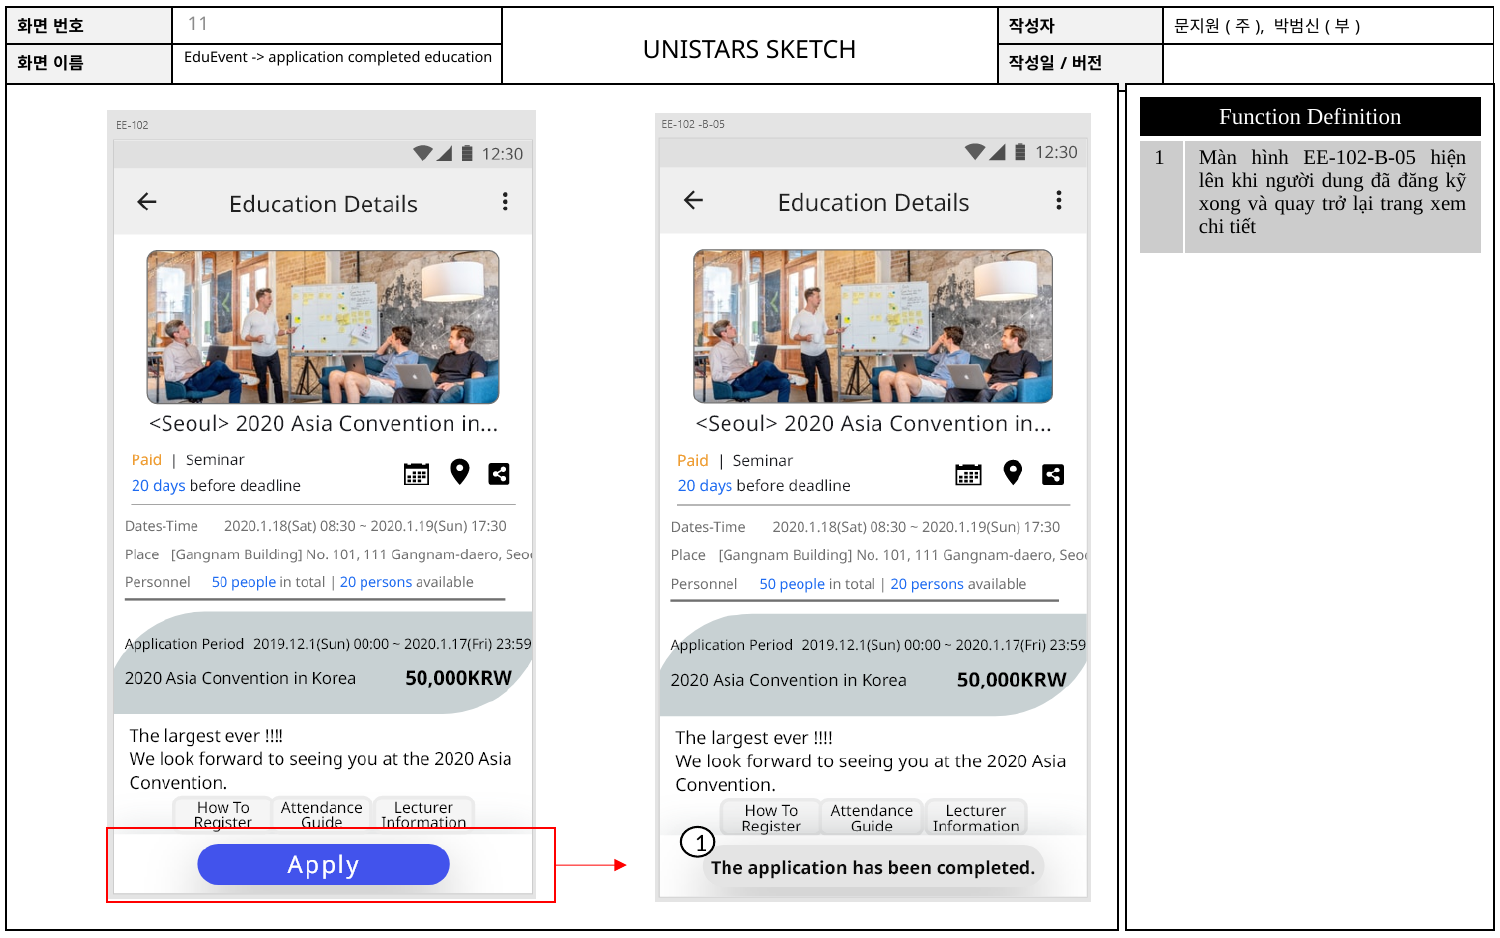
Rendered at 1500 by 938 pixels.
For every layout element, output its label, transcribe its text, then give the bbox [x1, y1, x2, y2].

table_cell Màn hình EE-102-B-05 hiện lên khi người dung đã đăng kỹ xong và quay trở lại trang xem chi tiết [1185, 141, 1481, 253]
picture [655, 113, 1091, 902]
picture [106, 110, 536, 899]
text_box EduEvent -> application completed education [169, 40, 511, 73]
slide_number 11 [172, 7, 501, 40]
text_box [106, 827, 556, 903]
table_header Function Definition [1140, 97, 1481, 136]
table_cell 1 [1140, 141, 1183, 253]
